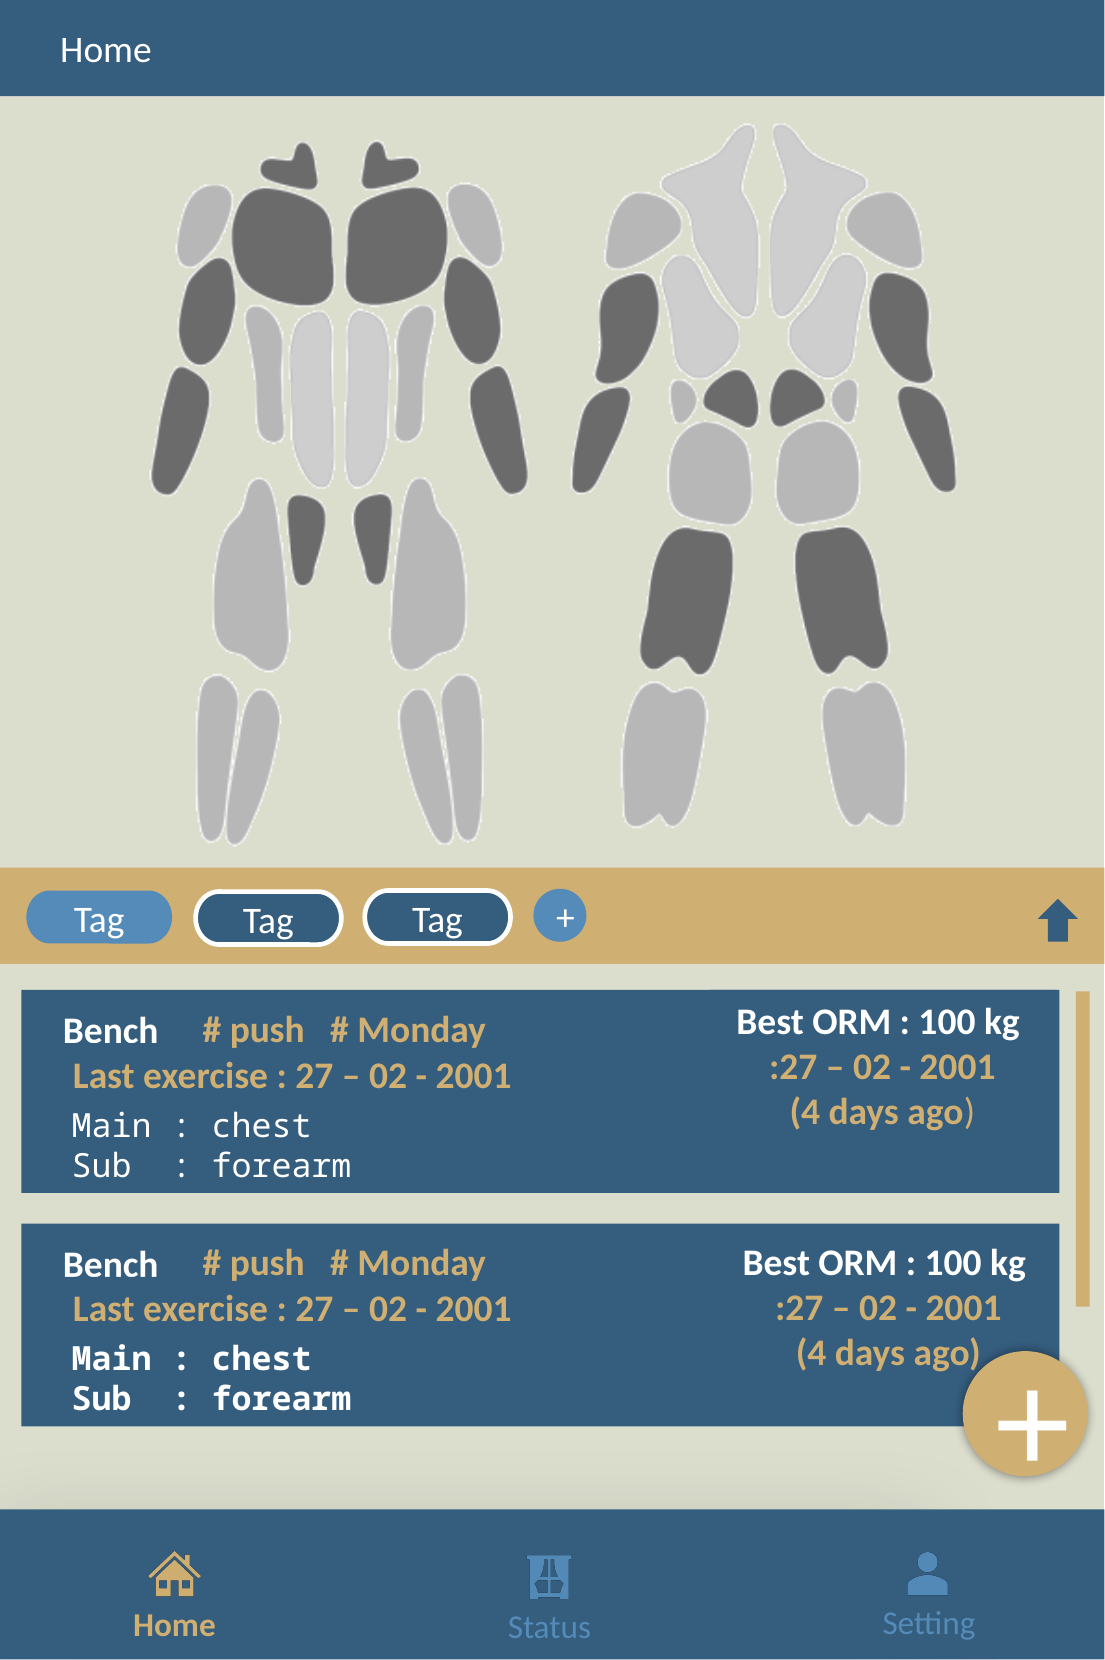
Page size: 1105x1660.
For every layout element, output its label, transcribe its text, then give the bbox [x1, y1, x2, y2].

text_box [1035, 897, 1081, 943]
picture [124, 109, 972, 871]
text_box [0, 1509, 1105, 1660]
text_box [1075, 990, 1091, 1308]
text_box + [963, 1360, 1089, 1478]
text_box Tag [25, 889, 174, 945]
text_box Home [45, 17, 167, 78]
text_box + [532, 887, 588, 943]
text_box [0, 0, 1105, 97]
text_box Tag [363, 889, 512, 945]
text_box [0, 867, 1105, 965]
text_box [21, 1223, 1060, 1427]
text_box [21, 989, 1060, 1193]
text_box Tag [194, 890, 343, 946]
